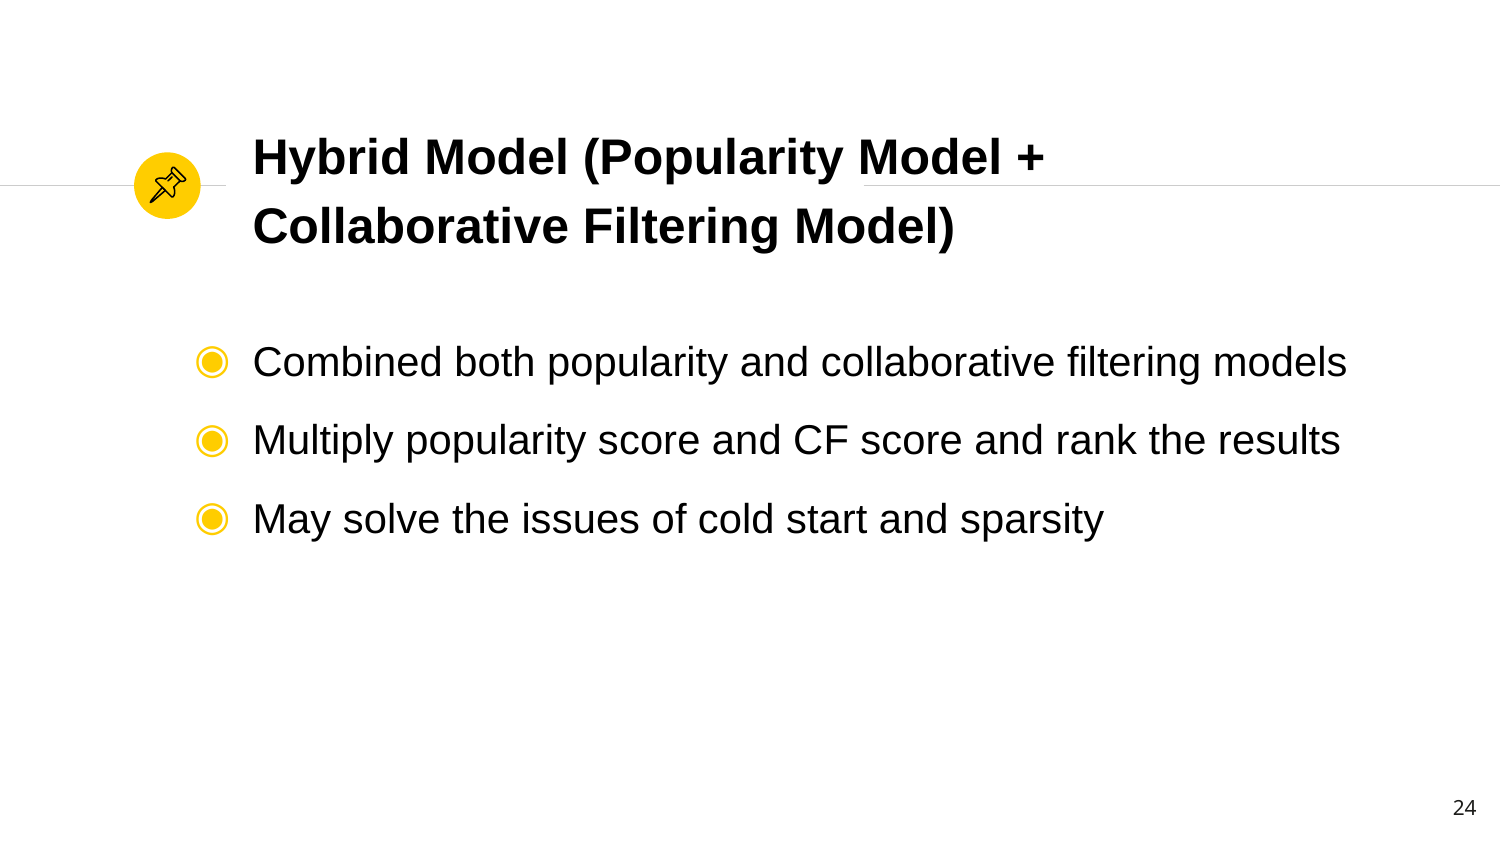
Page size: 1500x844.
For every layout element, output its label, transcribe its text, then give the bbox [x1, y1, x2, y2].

list Combined both popularity and collaborative filtering models Multiply popularity score and CF score and rank the results May solve the issues of cold start and sparsity [162, 312, 1377, 780]
slide_number 24 [1401, 779, 1492, 844]
title Hybrid Model (Popularity Model + Collaborative Filtering Model) [162, 149, 1324, 221]
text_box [150, 166, 186, 203]
